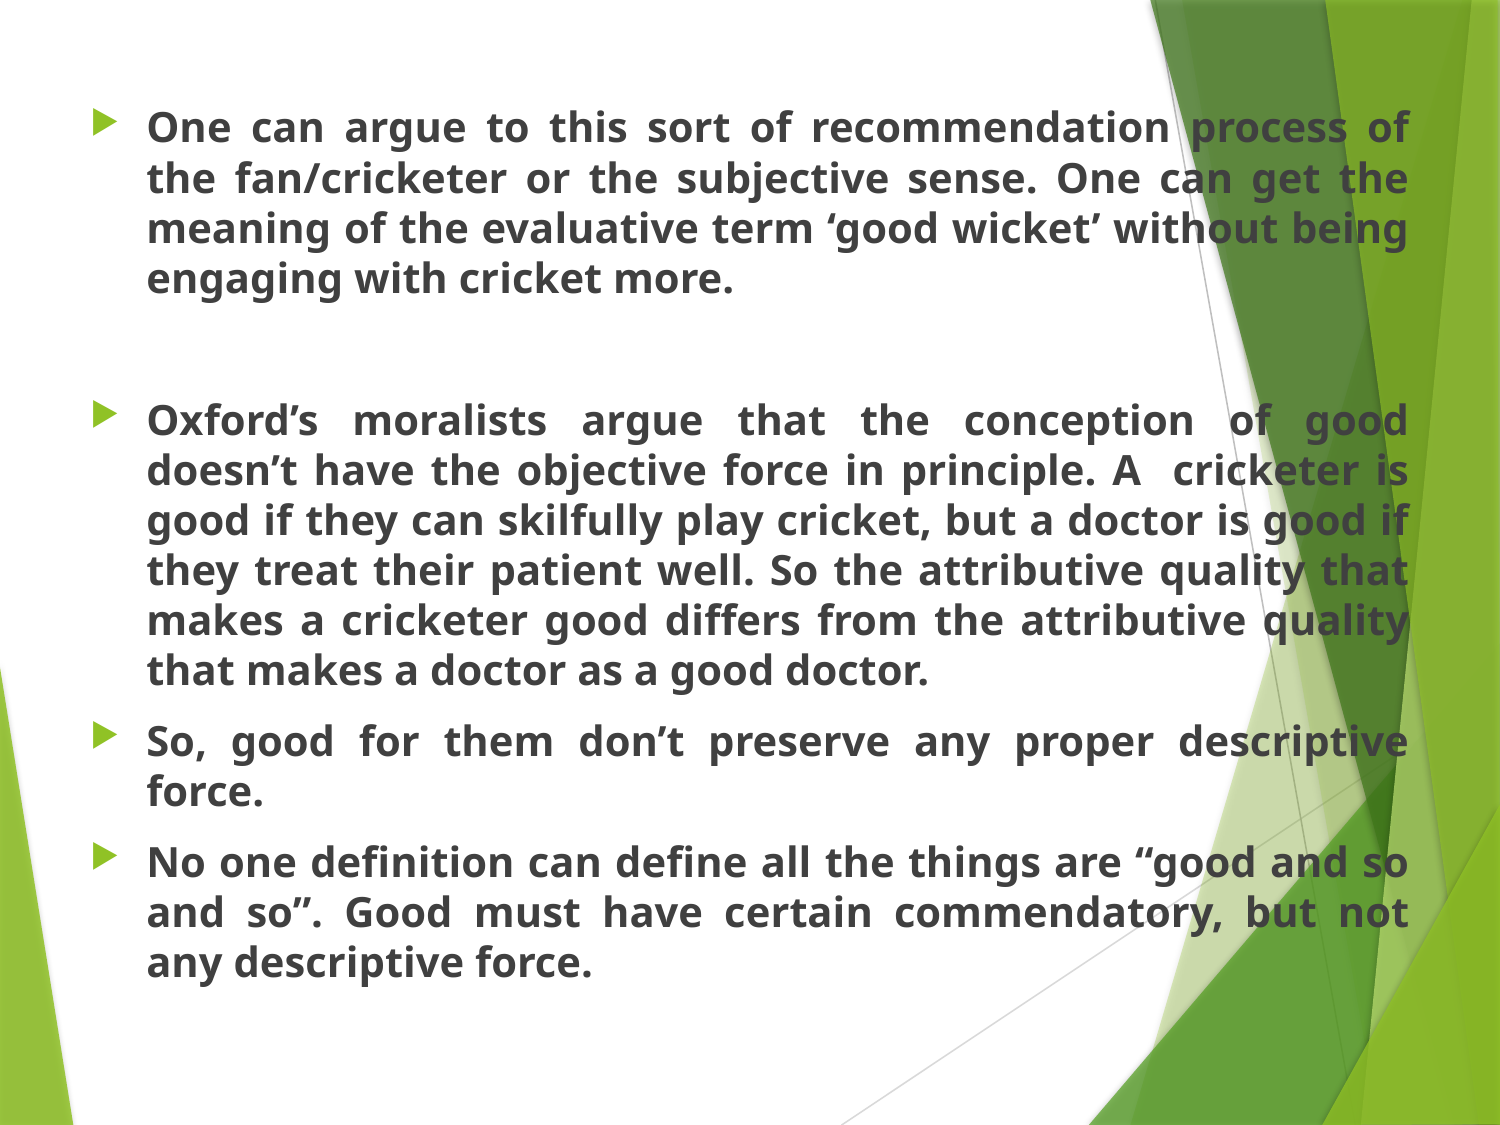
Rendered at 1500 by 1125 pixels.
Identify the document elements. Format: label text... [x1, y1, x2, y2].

list One can argue to this sort of recommendation process of the fan/cricketer or the subjective sense. One can get the meaning of the evaluative term ‘good wicket’ without being engaging with cricket more. Oxford’s moralists argue that the conception of good doesn’t have the objective force in principle. A cricketer is good if they can skilfully play cricket, but a doctor is good if they treat their patient well. So the attributive quality that makes a cricketer good differs from the attributive quality that makes a doctor as a good doctor. So, good for them don’t preserve any proper descriptive force. No one definition can define all the things are “good and so and so”. Good must have certain commendatory, but not any descriptive force. [75, 93, 1425, 1032]
